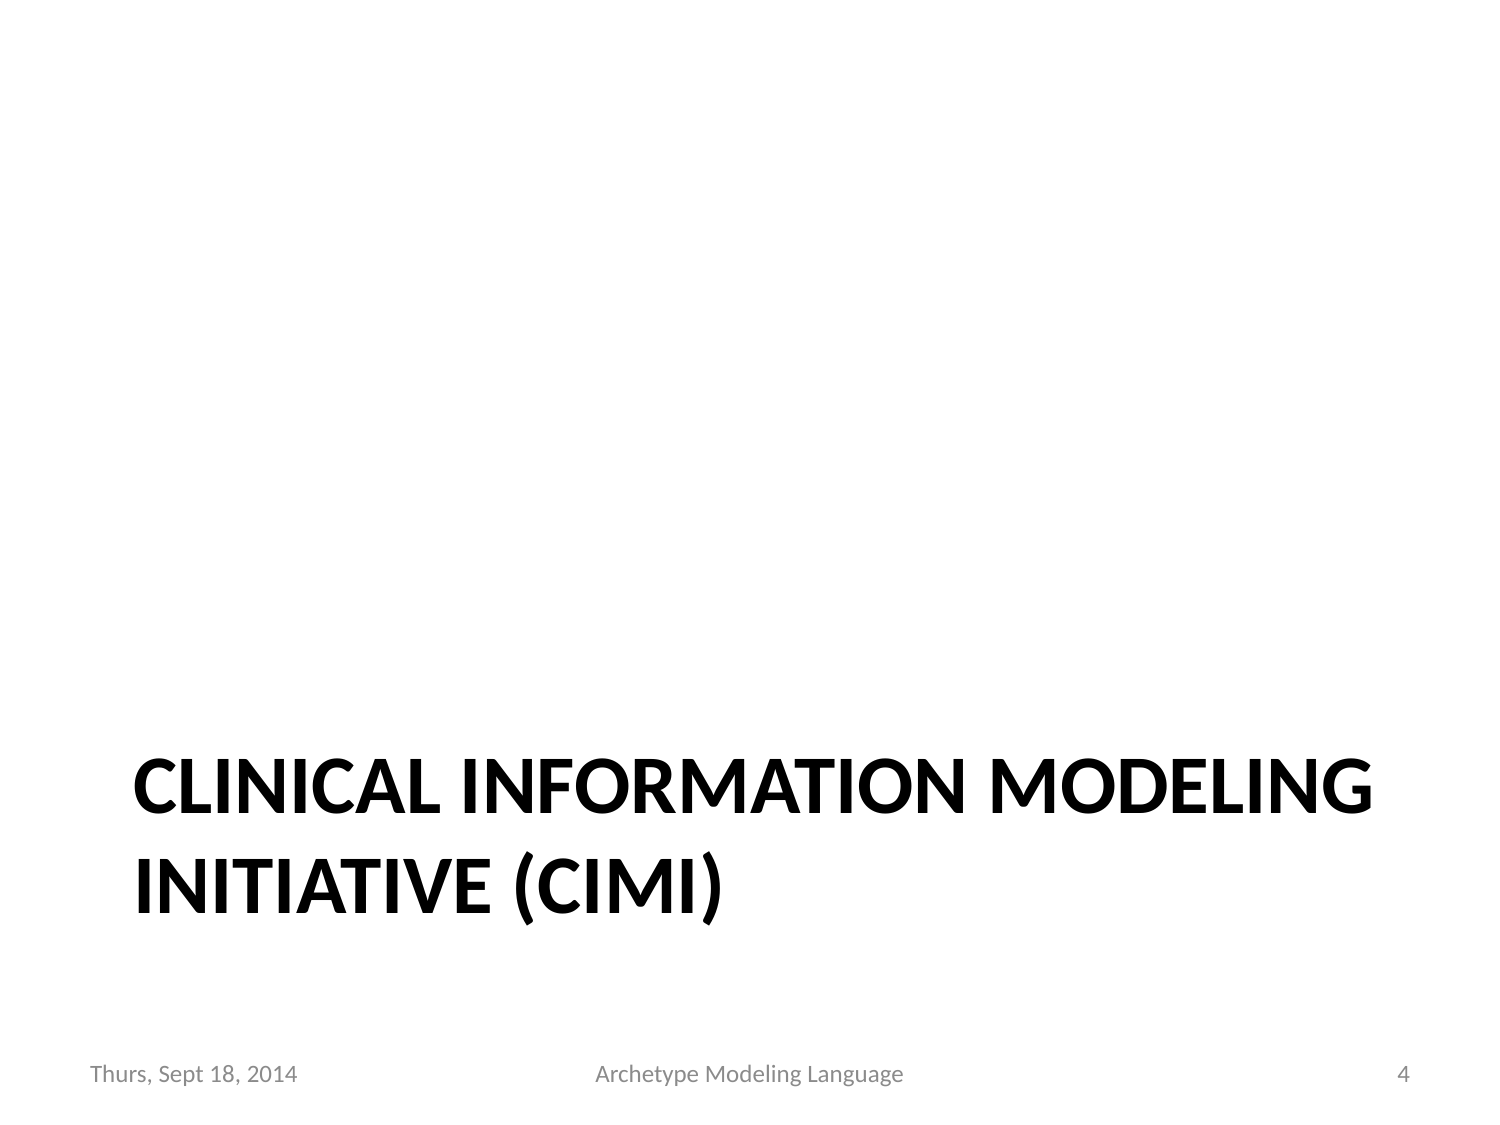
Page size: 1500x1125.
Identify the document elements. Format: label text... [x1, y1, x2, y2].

slide_number 4 [1074, 1042, 1425, 1103]
footer Archetype Modeling Language [512, 1042, 988, 1103]
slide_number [75, 1042, 425, 1103]
title Clinical Information Modeling Initiative (CIMI) [118, 722, 1394, 947]
